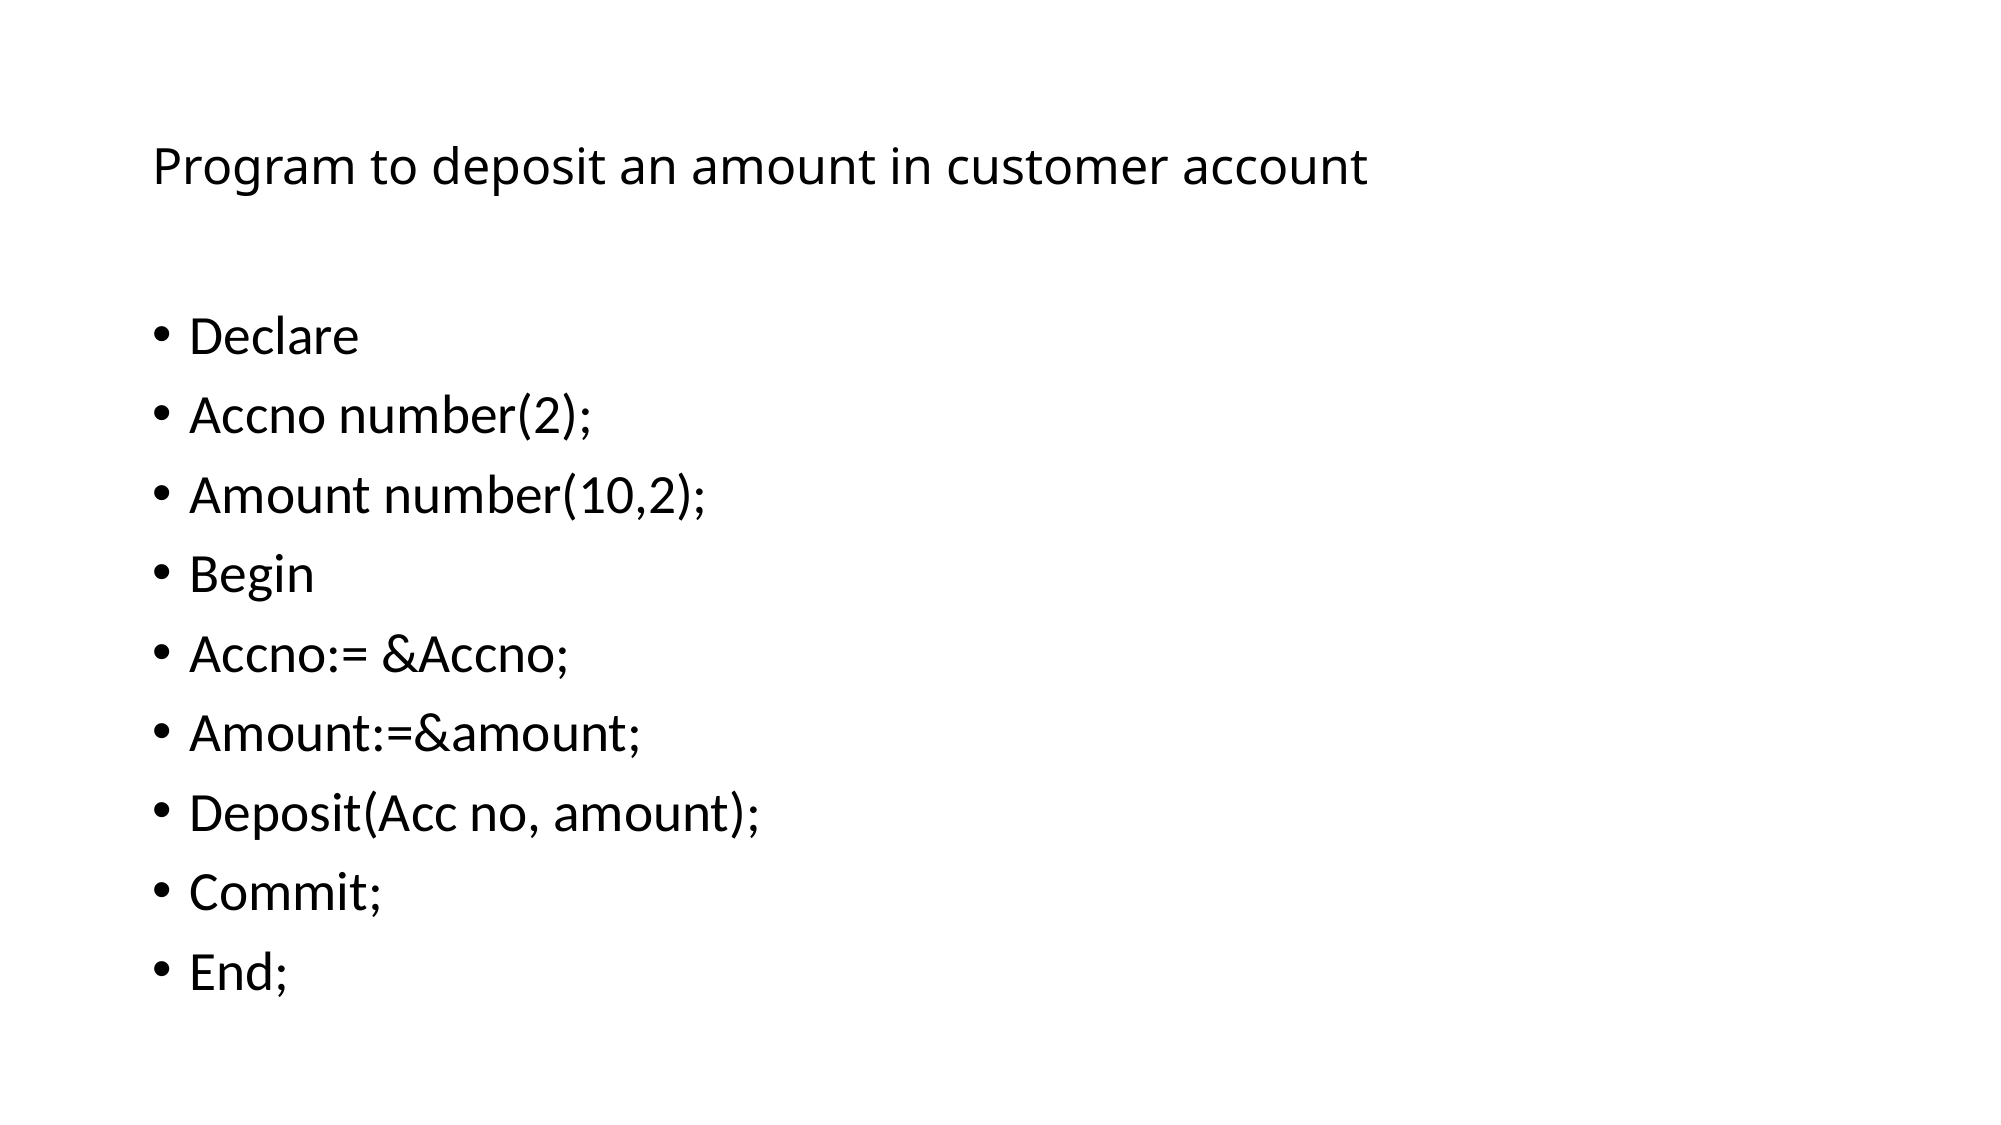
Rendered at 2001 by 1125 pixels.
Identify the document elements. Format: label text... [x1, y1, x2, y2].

text_box Declare Accno number(2); Amount number(10,2); Begin Accno:= &Accno; Amount:=&amount; Deposit(Acc no, amount); Commit; End; [137, 299, 1863, 1014]
text_box Program to deposit an amount in customer account [137, 59, 1863, 278]
